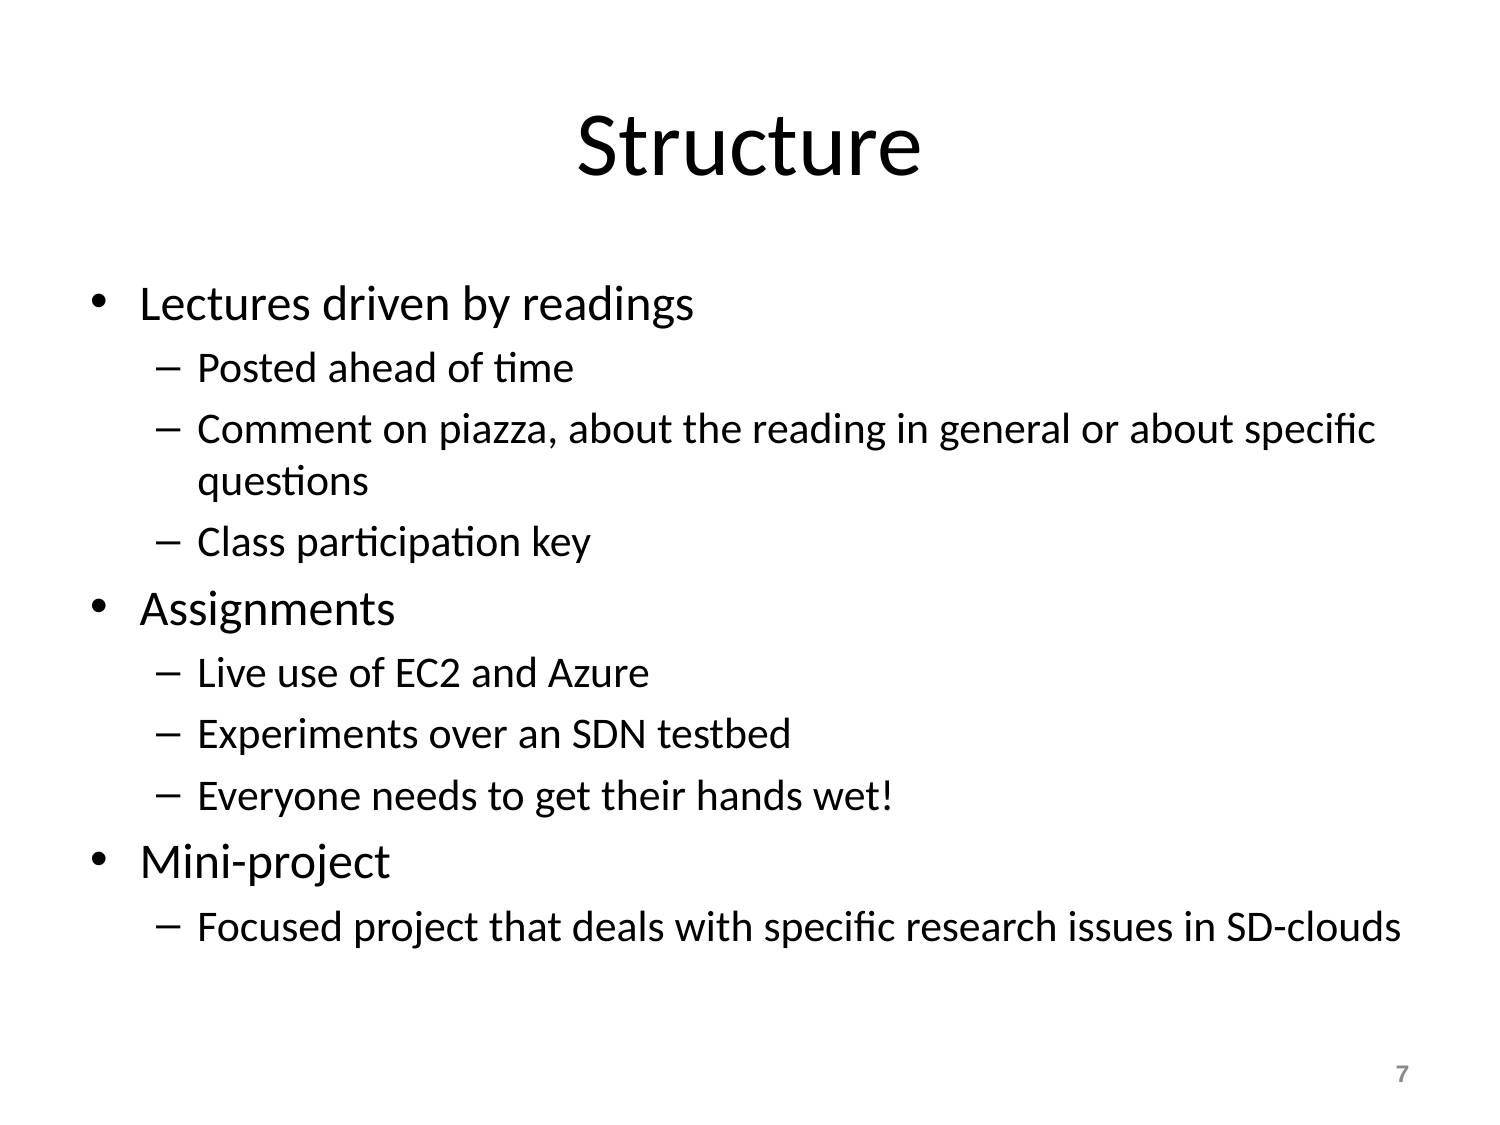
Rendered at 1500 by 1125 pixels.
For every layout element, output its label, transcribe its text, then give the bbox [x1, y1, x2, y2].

title Structure [75, 45, 1425, 233]
slide_number 7 [1074, 1042, 1425, 1103]
list Lectures driven by readings Posted ahead of time Comment on piazza, about the reading in general or about specific questions Class participation key Assignments Live use of EC2 and Azure Experiments over an SDN testbed Everyone needs to get their hands wet! Mini-project Focused project that deals with specific research issues in SD-clouds [75, 262, 1425, 1005]
